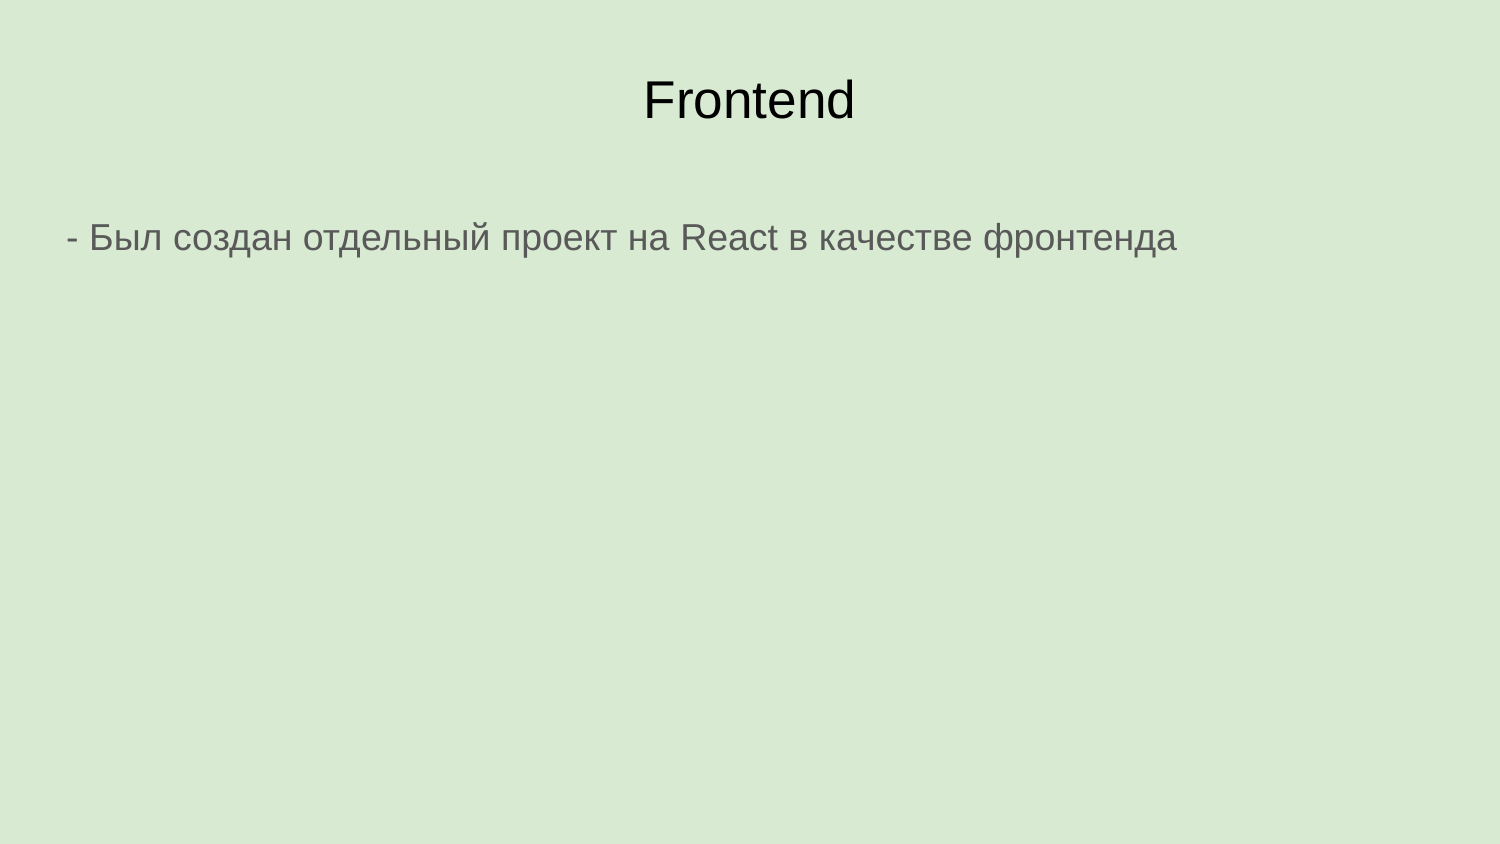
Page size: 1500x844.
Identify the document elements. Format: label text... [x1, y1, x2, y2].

list - Был создан отдельный проект на React в качестве фронтенда [51, 191, 1449, 752]
title Frontend [51, 49, 1449, 144]
